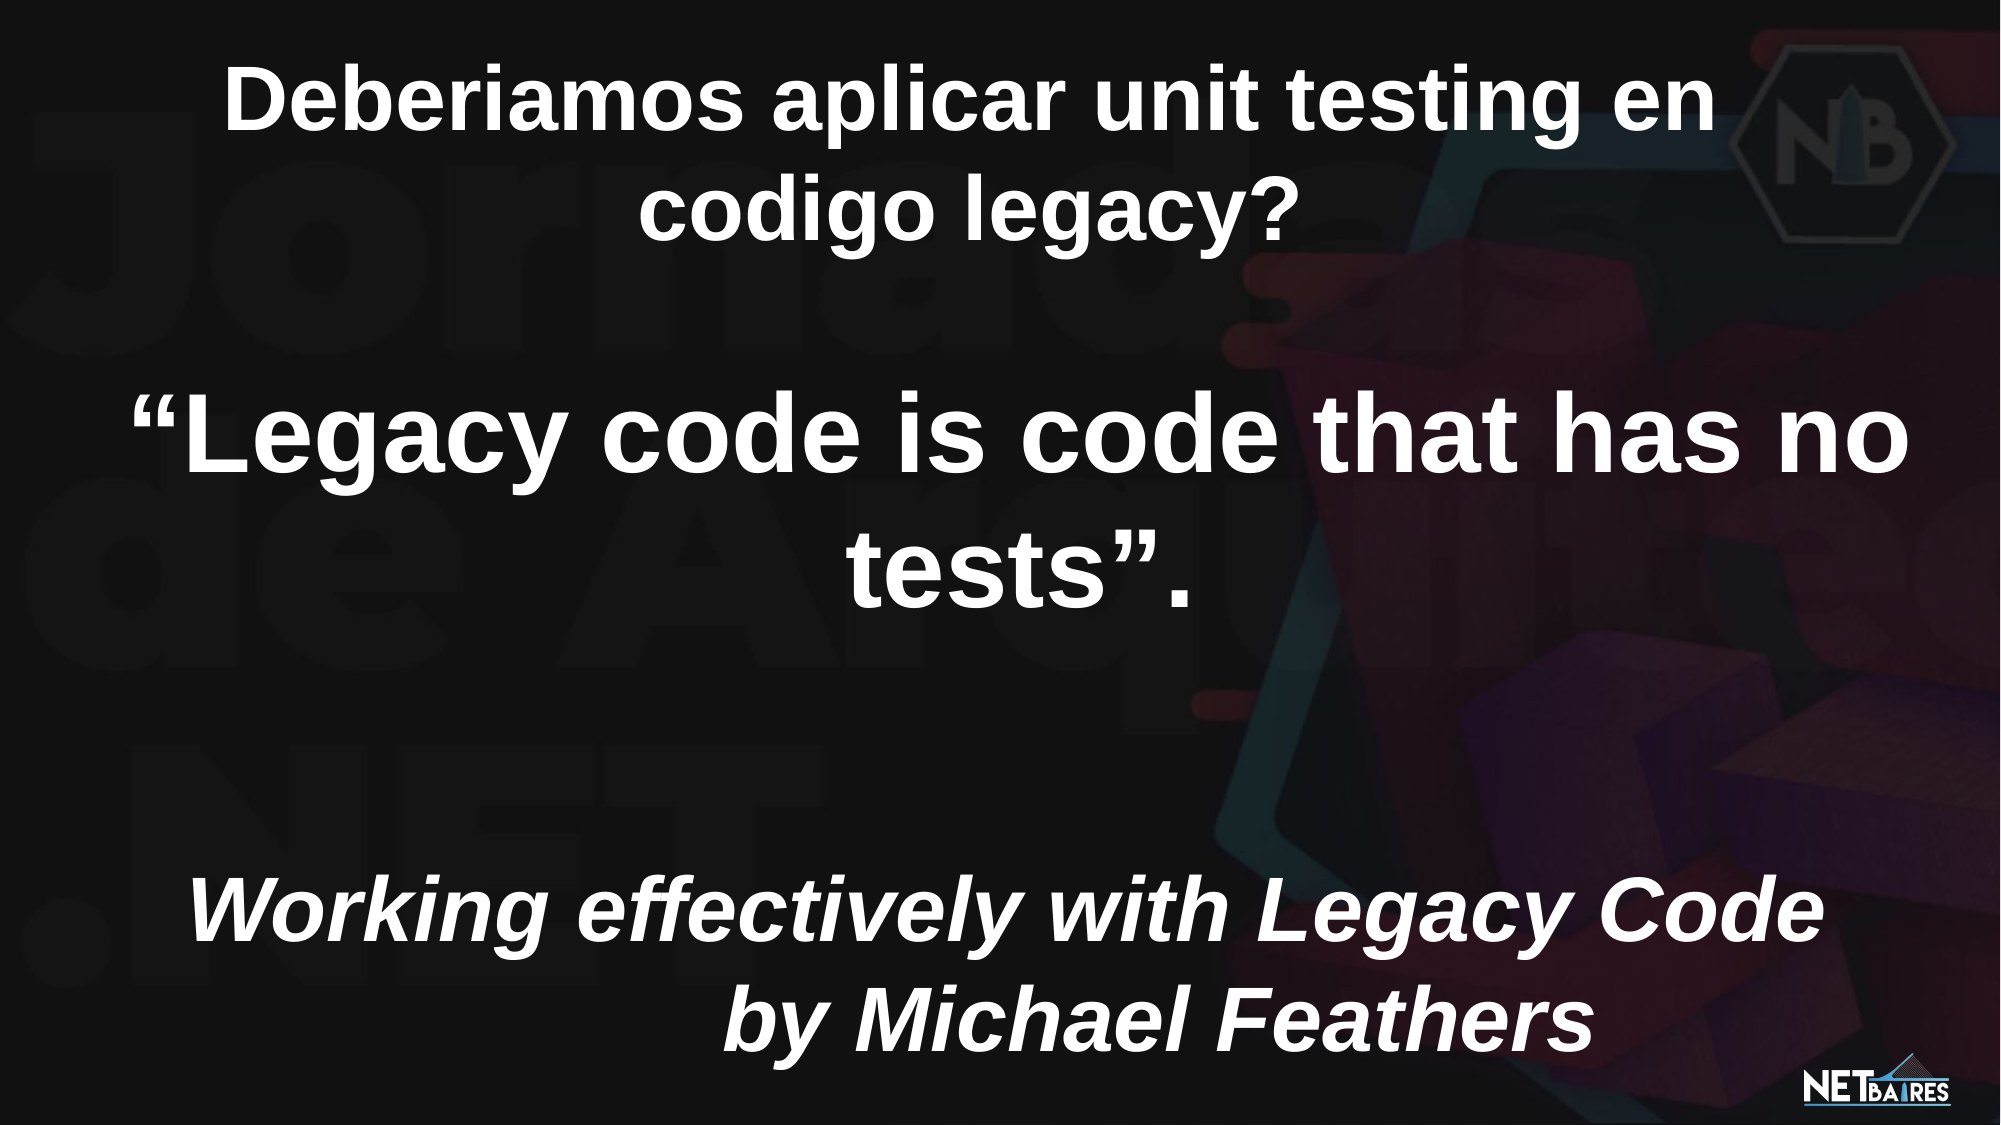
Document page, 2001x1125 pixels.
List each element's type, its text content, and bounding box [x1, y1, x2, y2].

text_box Deberiamos aplicar unit testing en codigo legacy? [121, 31, 1821, 337]
picture [0, 0, 2001, 1125]
text_box “Legacy code is code that has no tests”. Working effectively with Legacy Code by Michael Feathers [75, 352, 1966, 1048]
